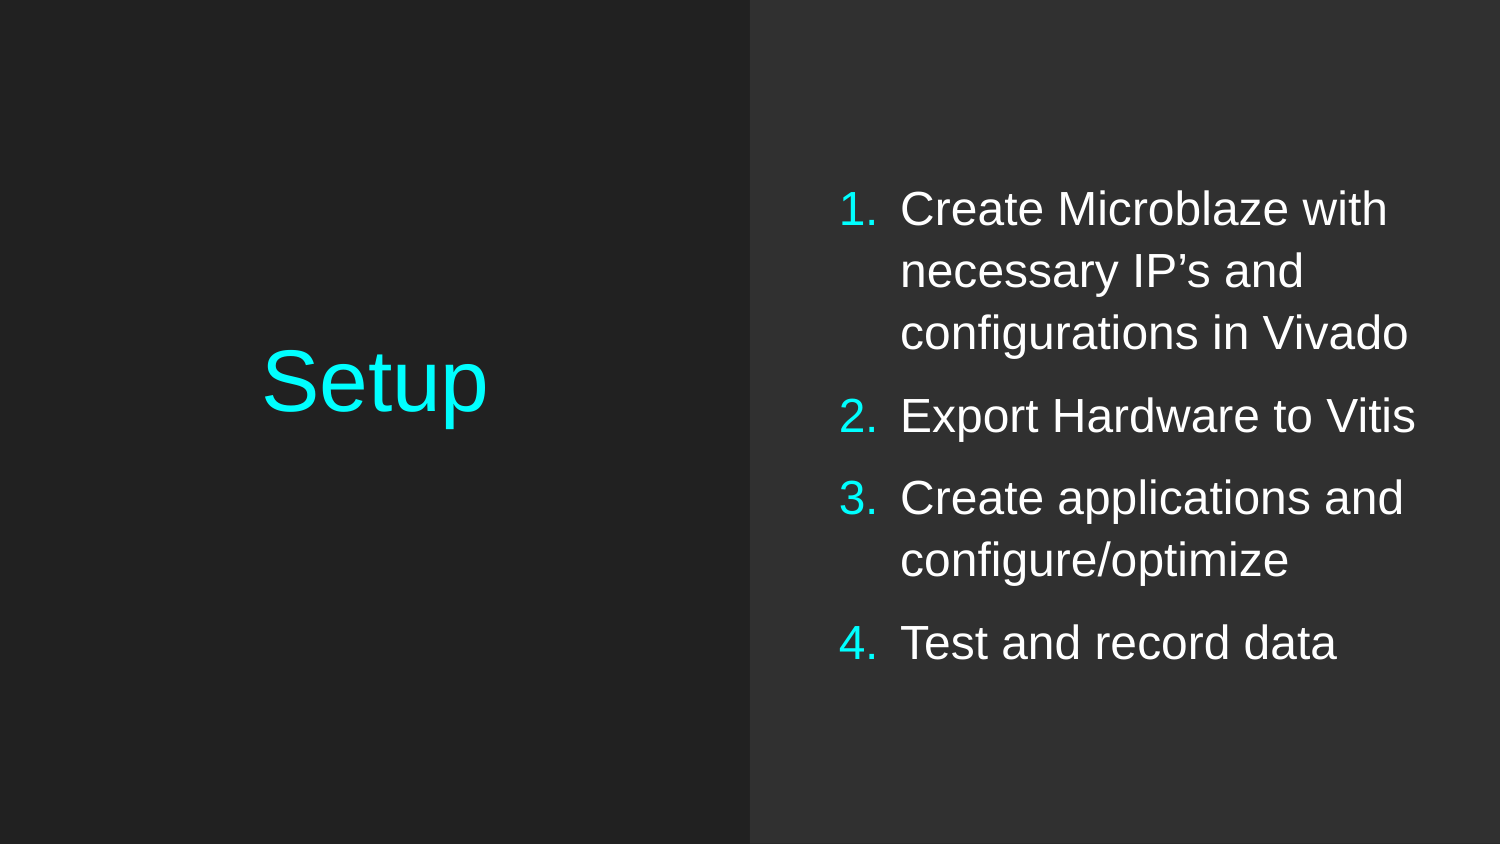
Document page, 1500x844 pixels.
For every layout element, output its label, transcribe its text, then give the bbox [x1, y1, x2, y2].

list Create Microblaze with necessary IP’s and configurations in Vivado Export Hardware to Vitis Create applications and configure/optimize Test and record data [810, 118, 1440, 725]
title Setup [43, 202, 708, 446]
